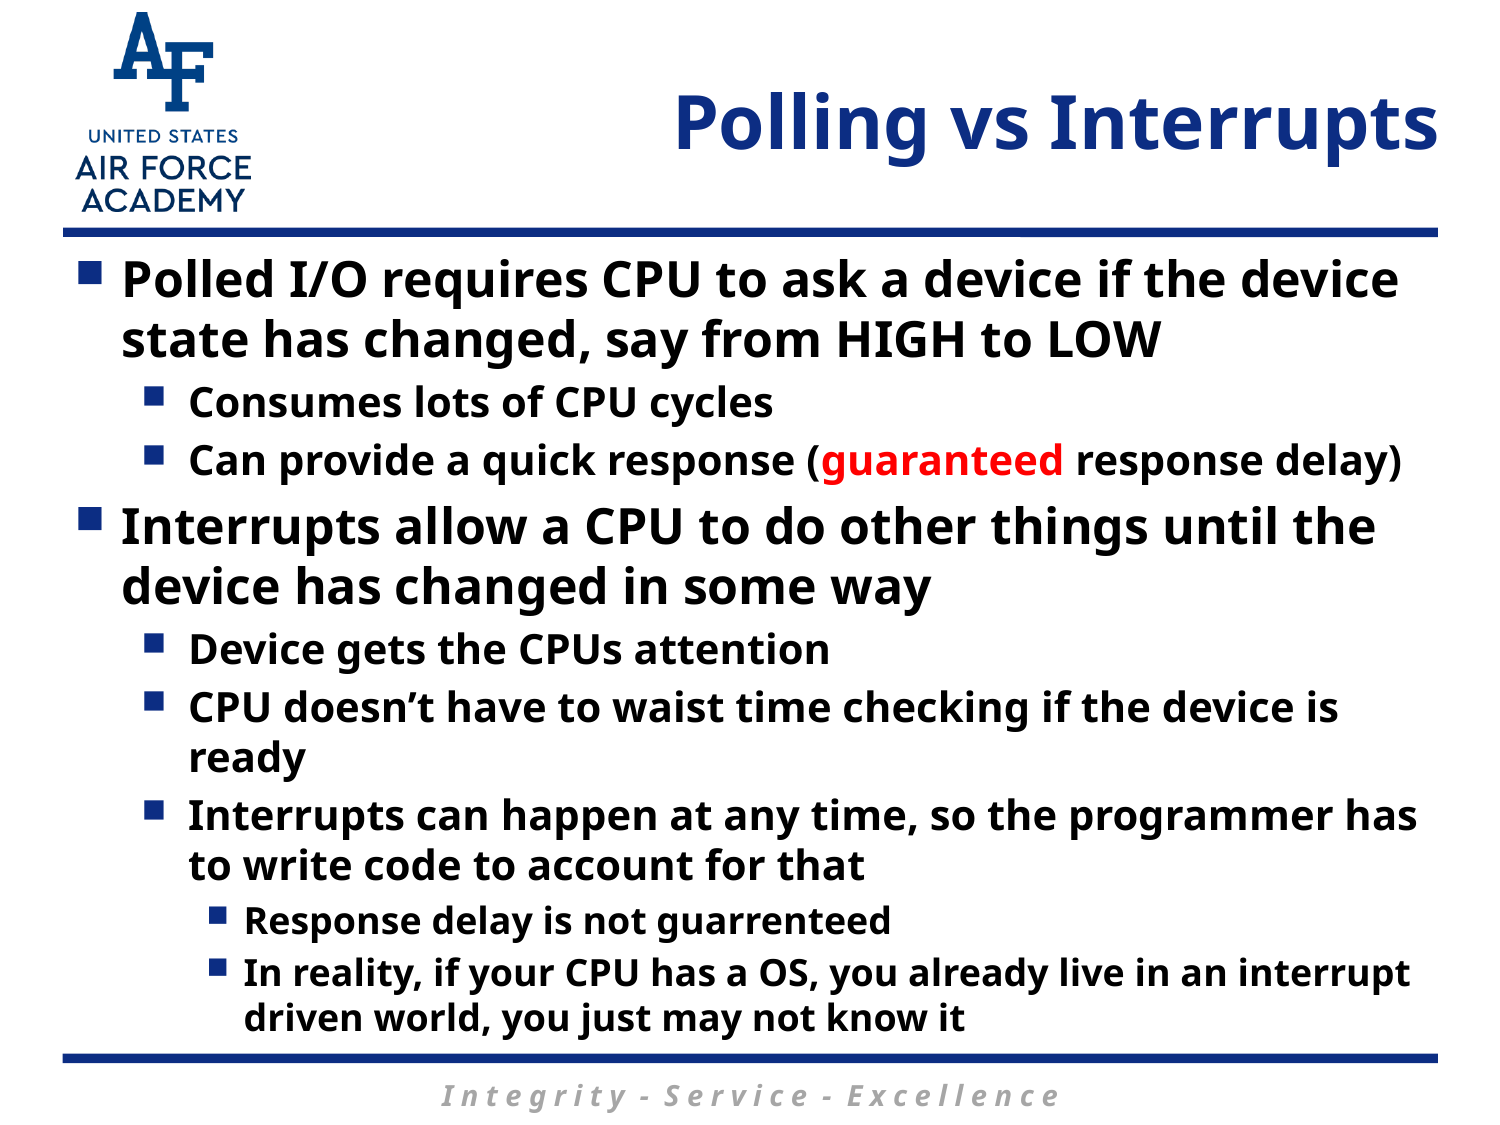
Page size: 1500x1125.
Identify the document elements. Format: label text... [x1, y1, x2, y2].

list Polled I/O requires CPU to ask a device if the device state has changed, say from HIGH to LOW Consumes lots of CPU cycles Can provide a quick response (guaranteed response delay) Interrupts allow a CPU to do other things until the device has changed in some way Device gets the CPUs attention CPU doesn’t have to waist time checking if the device is ready Interrupts can happen at any time, so the programmer has to write code to account for that Response delay is not guarrenteed In reality, if your CPU has a OS, you already live in an interrupt driven world, you just may not know it [59, 239, 1441, 1051]
picture [75, 12, 251, 212]
title Polling vs Interrupts [299, 29, 1456, 211]
